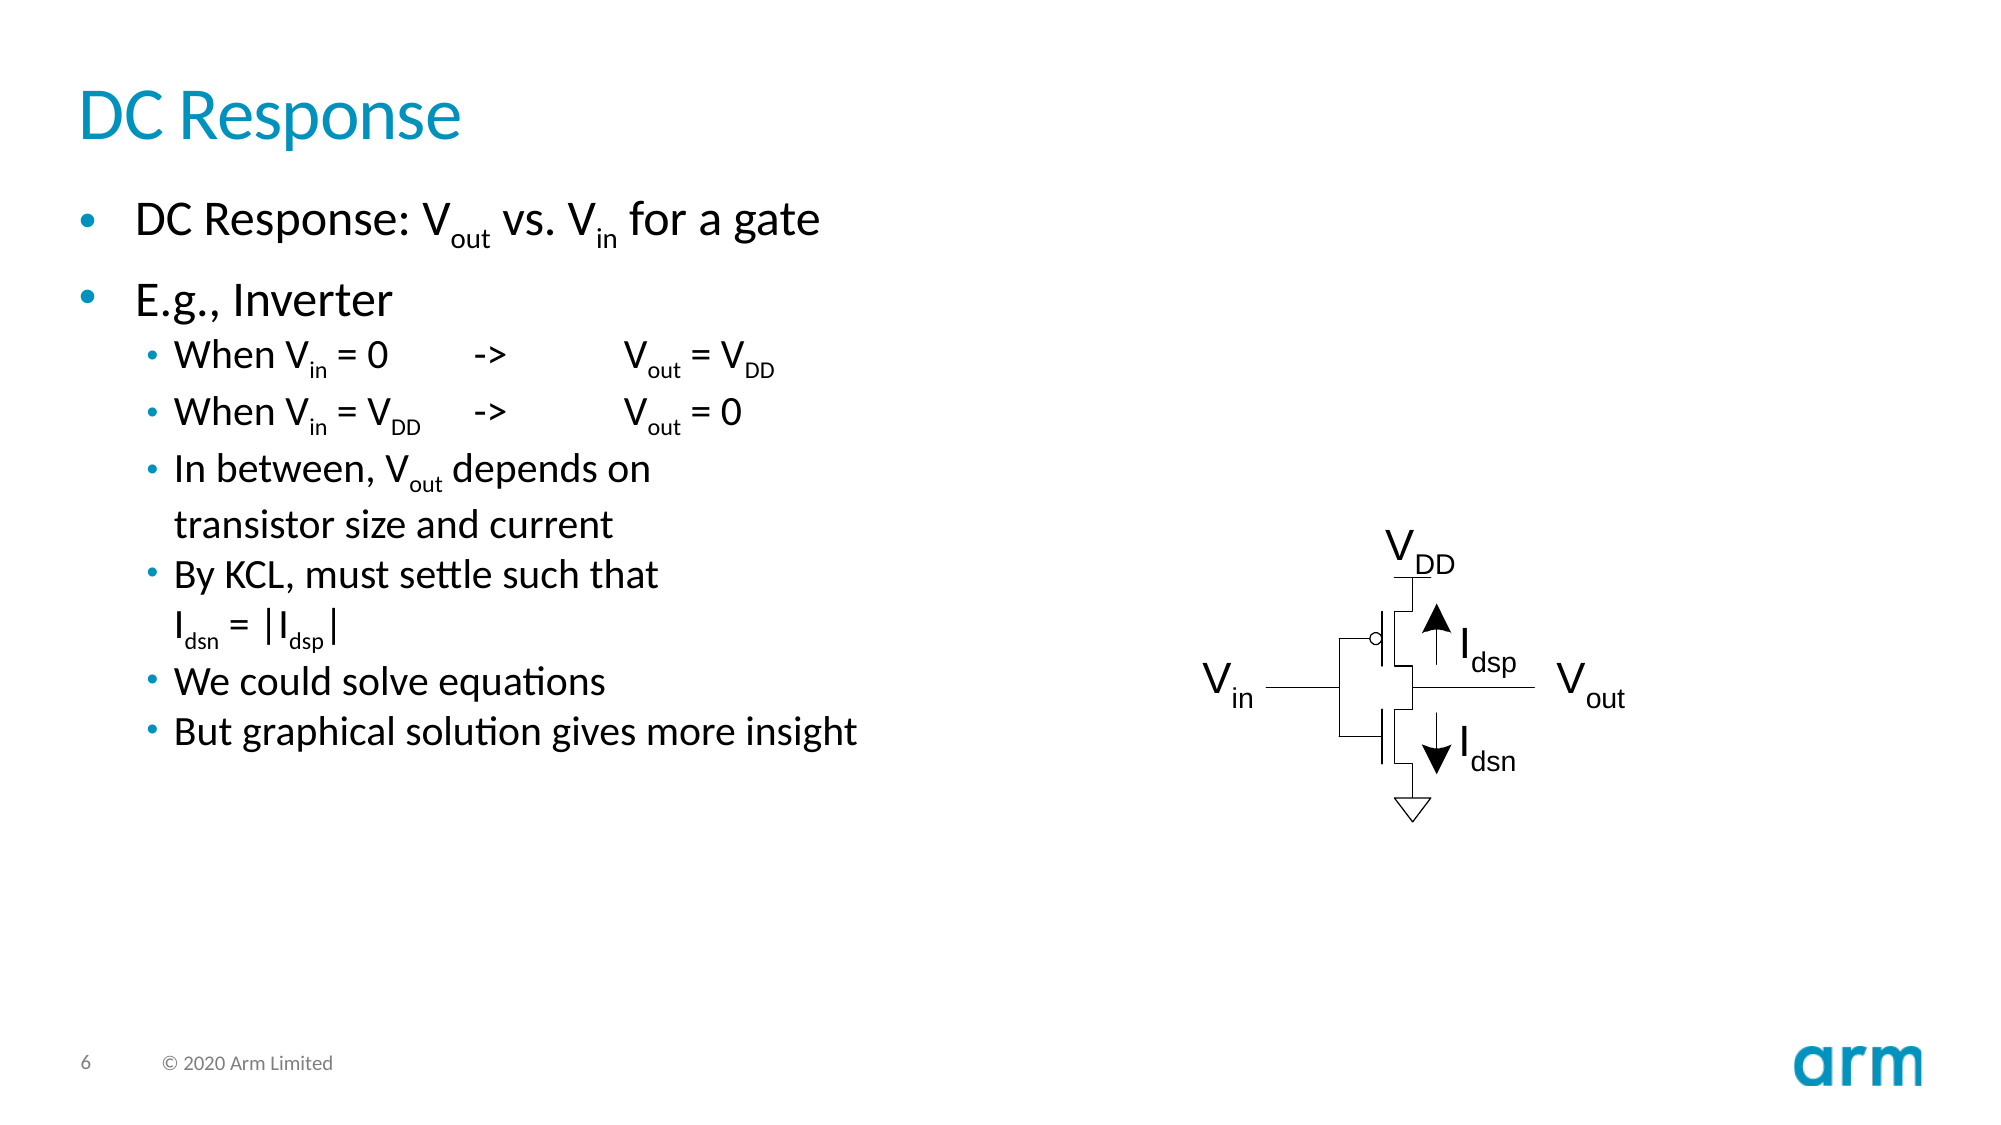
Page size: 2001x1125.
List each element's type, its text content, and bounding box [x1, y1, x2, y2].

title DC Response [78, 78, 1922, 185]
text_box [1174, 487, 1688, 830]
list DC Response: Vout vs. Vin for a gate E.g., Inverter When Vin = 0 -> Vout = VDD When Vin = VDD -> Vout = 0 In between, Vout depends on transistor size and current By KCL, must settle such that Idsn = |Idsp| We could solve equations But graphical solution gives more insight [78, 185, 1923, 941]
